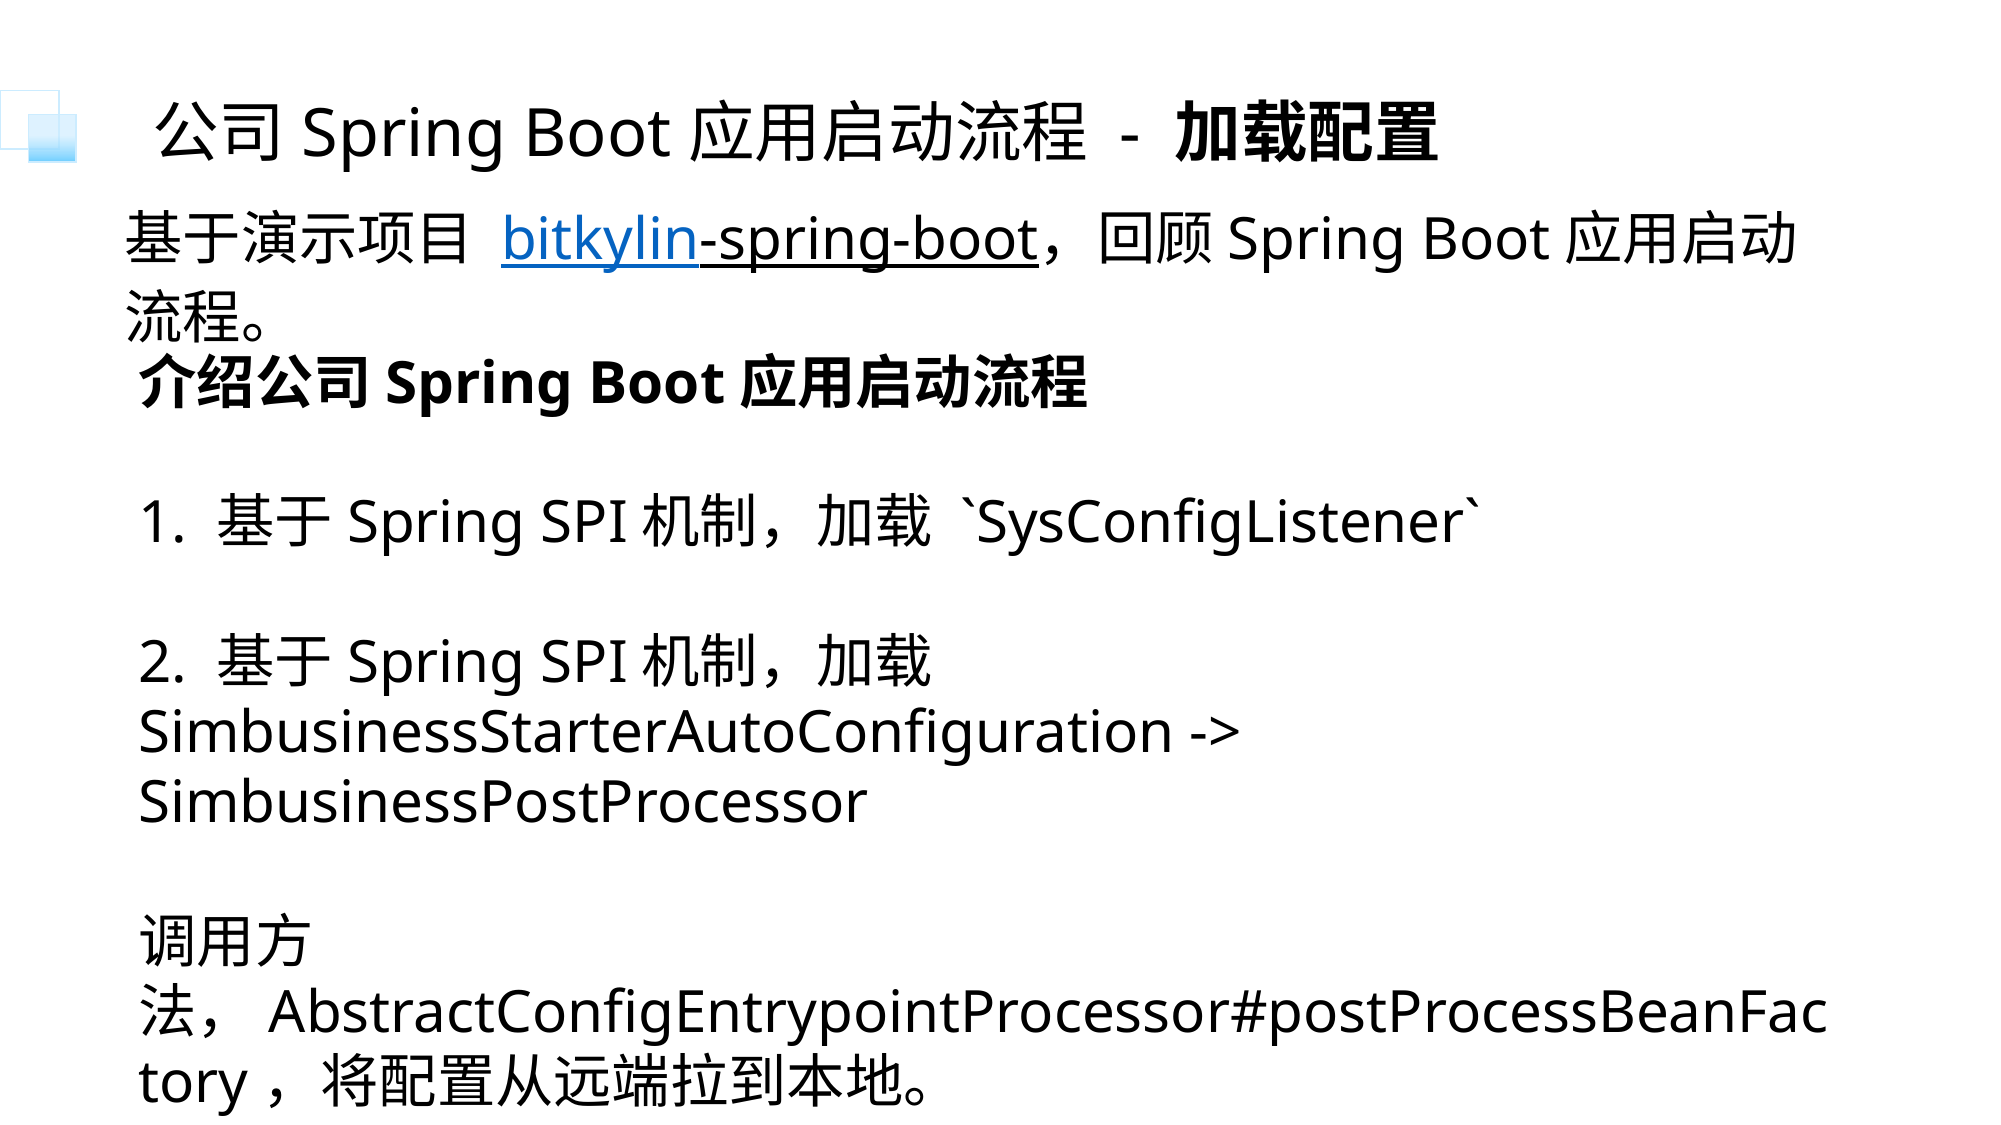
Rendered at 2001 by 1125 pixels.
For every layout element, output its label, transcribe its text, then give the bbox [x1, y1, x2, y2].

title 公司Spring Boot应用启动流程 - 加载配置 [137, 91, 1593, 193]
text_box 介绍公司Spring Boot应用启动流程 1. 基于Spring SPI机制，加载 `SysConfigListener` 2. 基于Spring SPI机制，加载 SimbusinessStarterAutoConfiguration -> SimbusinessPostProcessor 调用方法，AbstractConfigEntrypointProcessor#postProcessBeanFactory，将配置从远端拉到本地。 [123, 337, 1856, 1122]
text_box 基于演示项目 bitkylin-spring-boot，回顾Spring Boot应用启动流程。 [109, 193, 1870, 358]
